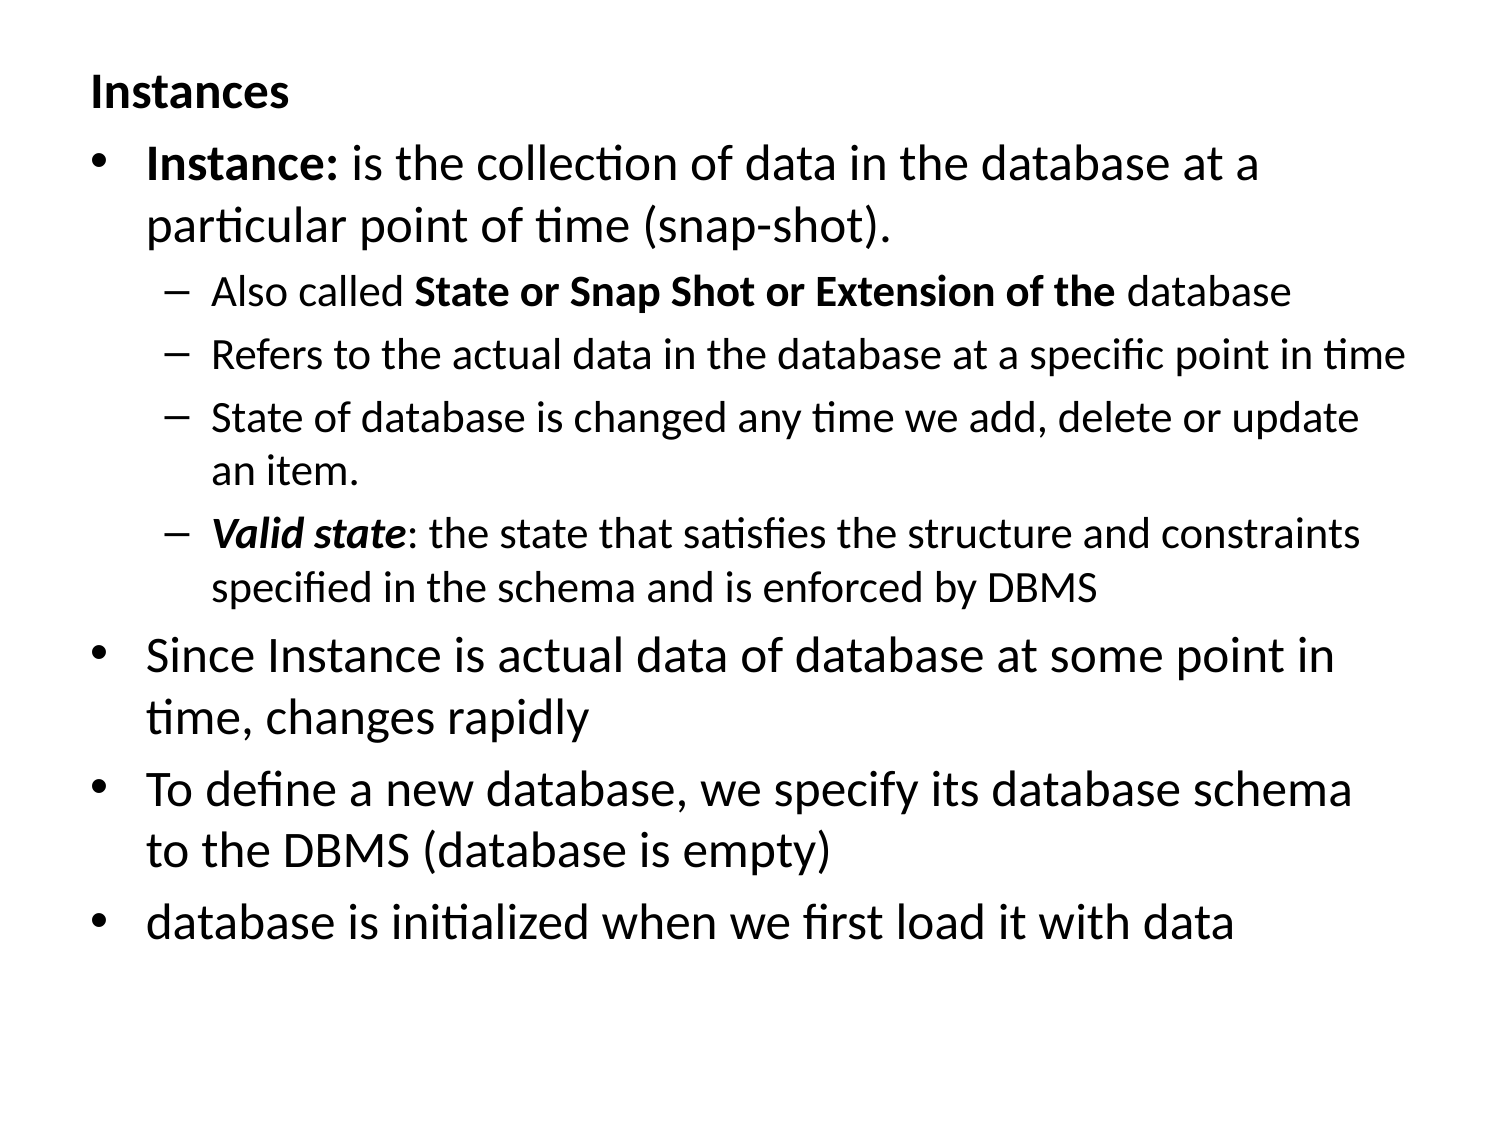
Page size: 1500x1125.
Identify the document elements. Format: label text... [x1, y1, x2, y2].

list Instances Instance: is the collection of data in the database at a particular point of time (snap-shot). Also called State or Snap Shot or Extension of the database Refers to the actual data in the database at a specific point in time State of database is changed any time we add, delete or update an item. Valid state: the state that satisfies the structure and constraints specified in the schema and is enforced by DBMS Since Instance is actual data of database at some point in time, changes rapidly To define a new database, we specify its database schema to the DBMS (database is empty) database is initialized when we first load it with data [75, 50, 1425, 1005]
